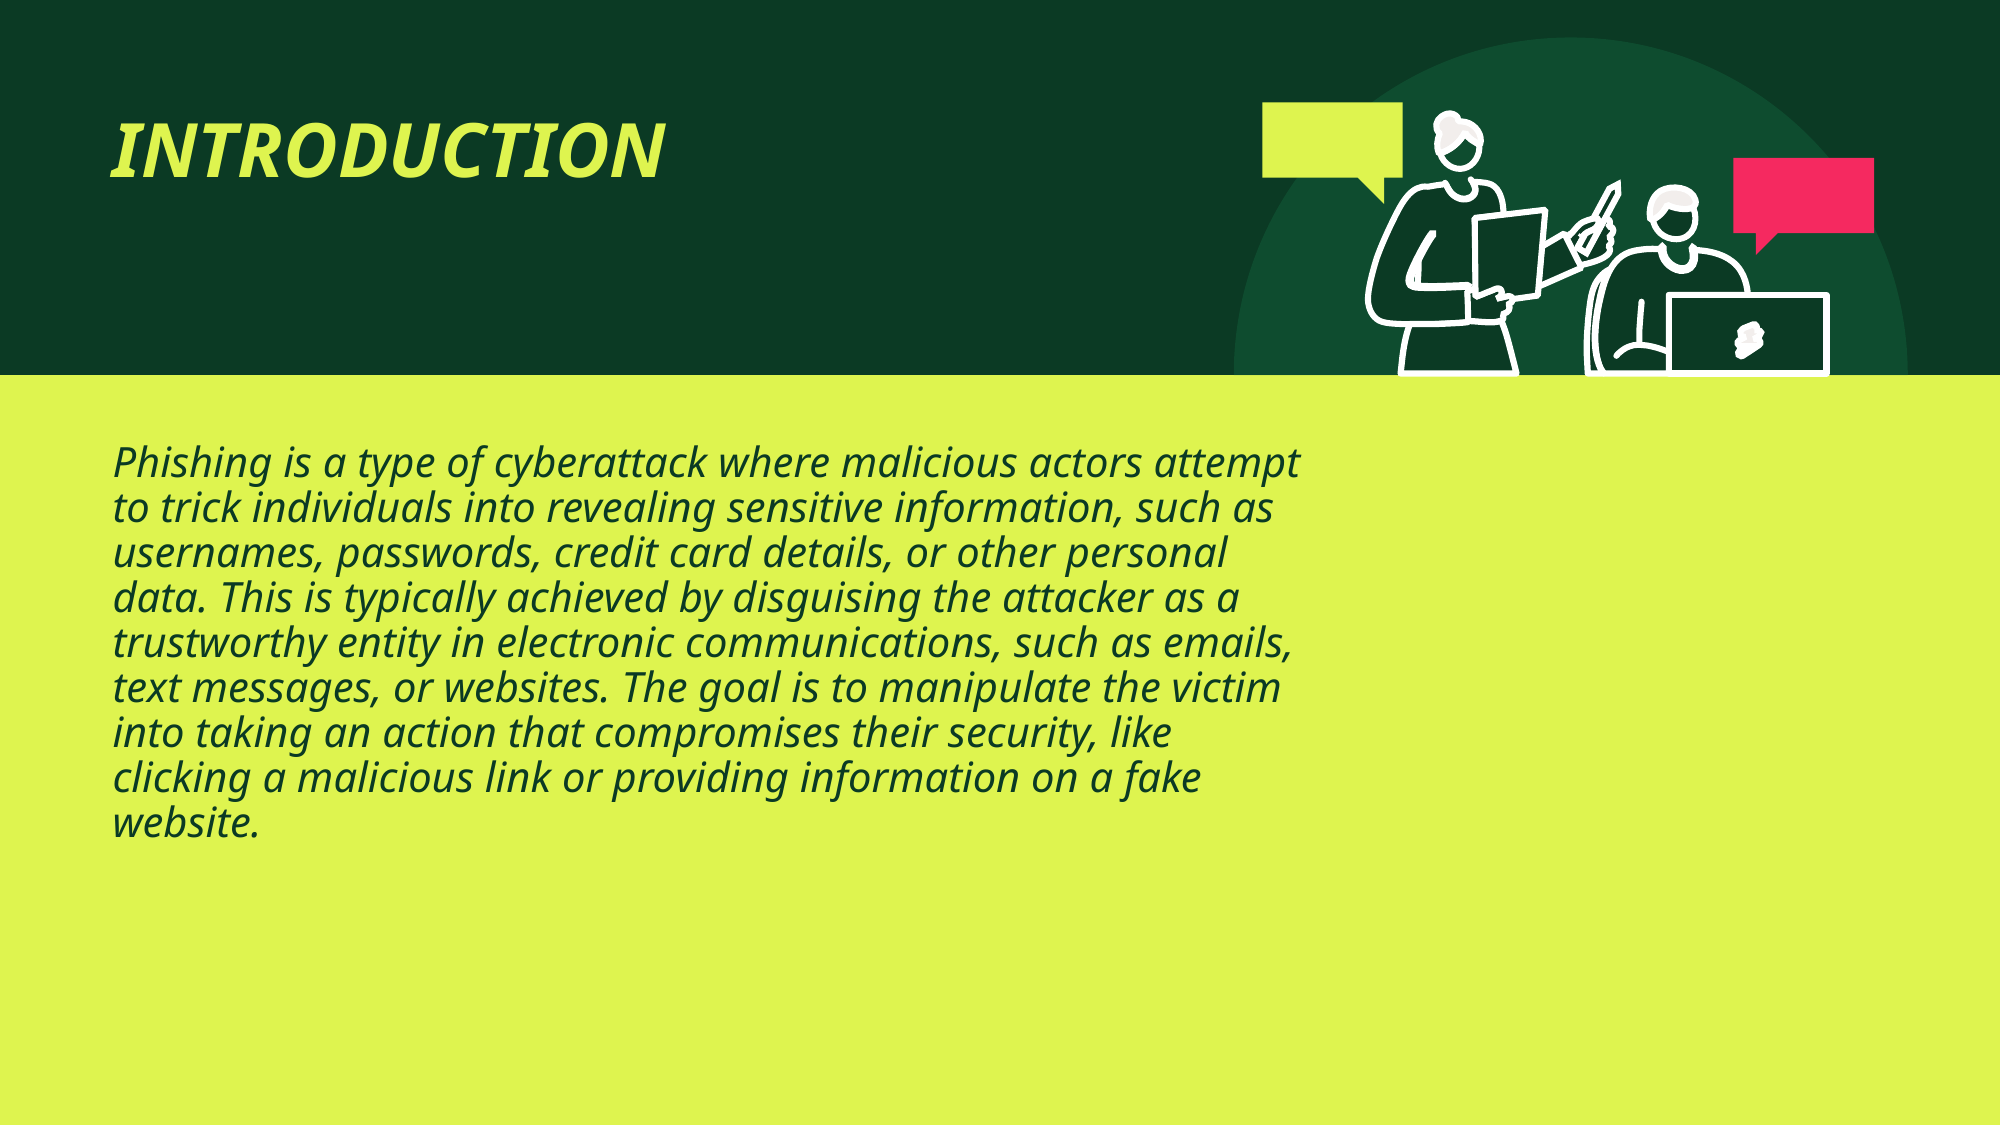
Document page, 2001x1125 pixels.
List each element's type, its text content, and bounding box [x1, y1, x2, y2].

list Phishing is a type of cyberattack where malicious actors attempt to trick individuals into revealing sensitive information, such as usernames, passwords, credit card details, or other personal data. This is typically achieved by disguising the attacker as a trustworthy entity in electronic communications, such as emails, text messages, or websites. The goal is to manipulate the victim into taking an action that compromises their security, like clicking a malicious link or providing information on a fake website. [112, 441, 1312, 1014]
title INTRODUCTION [112, 112, 1225, 374]
